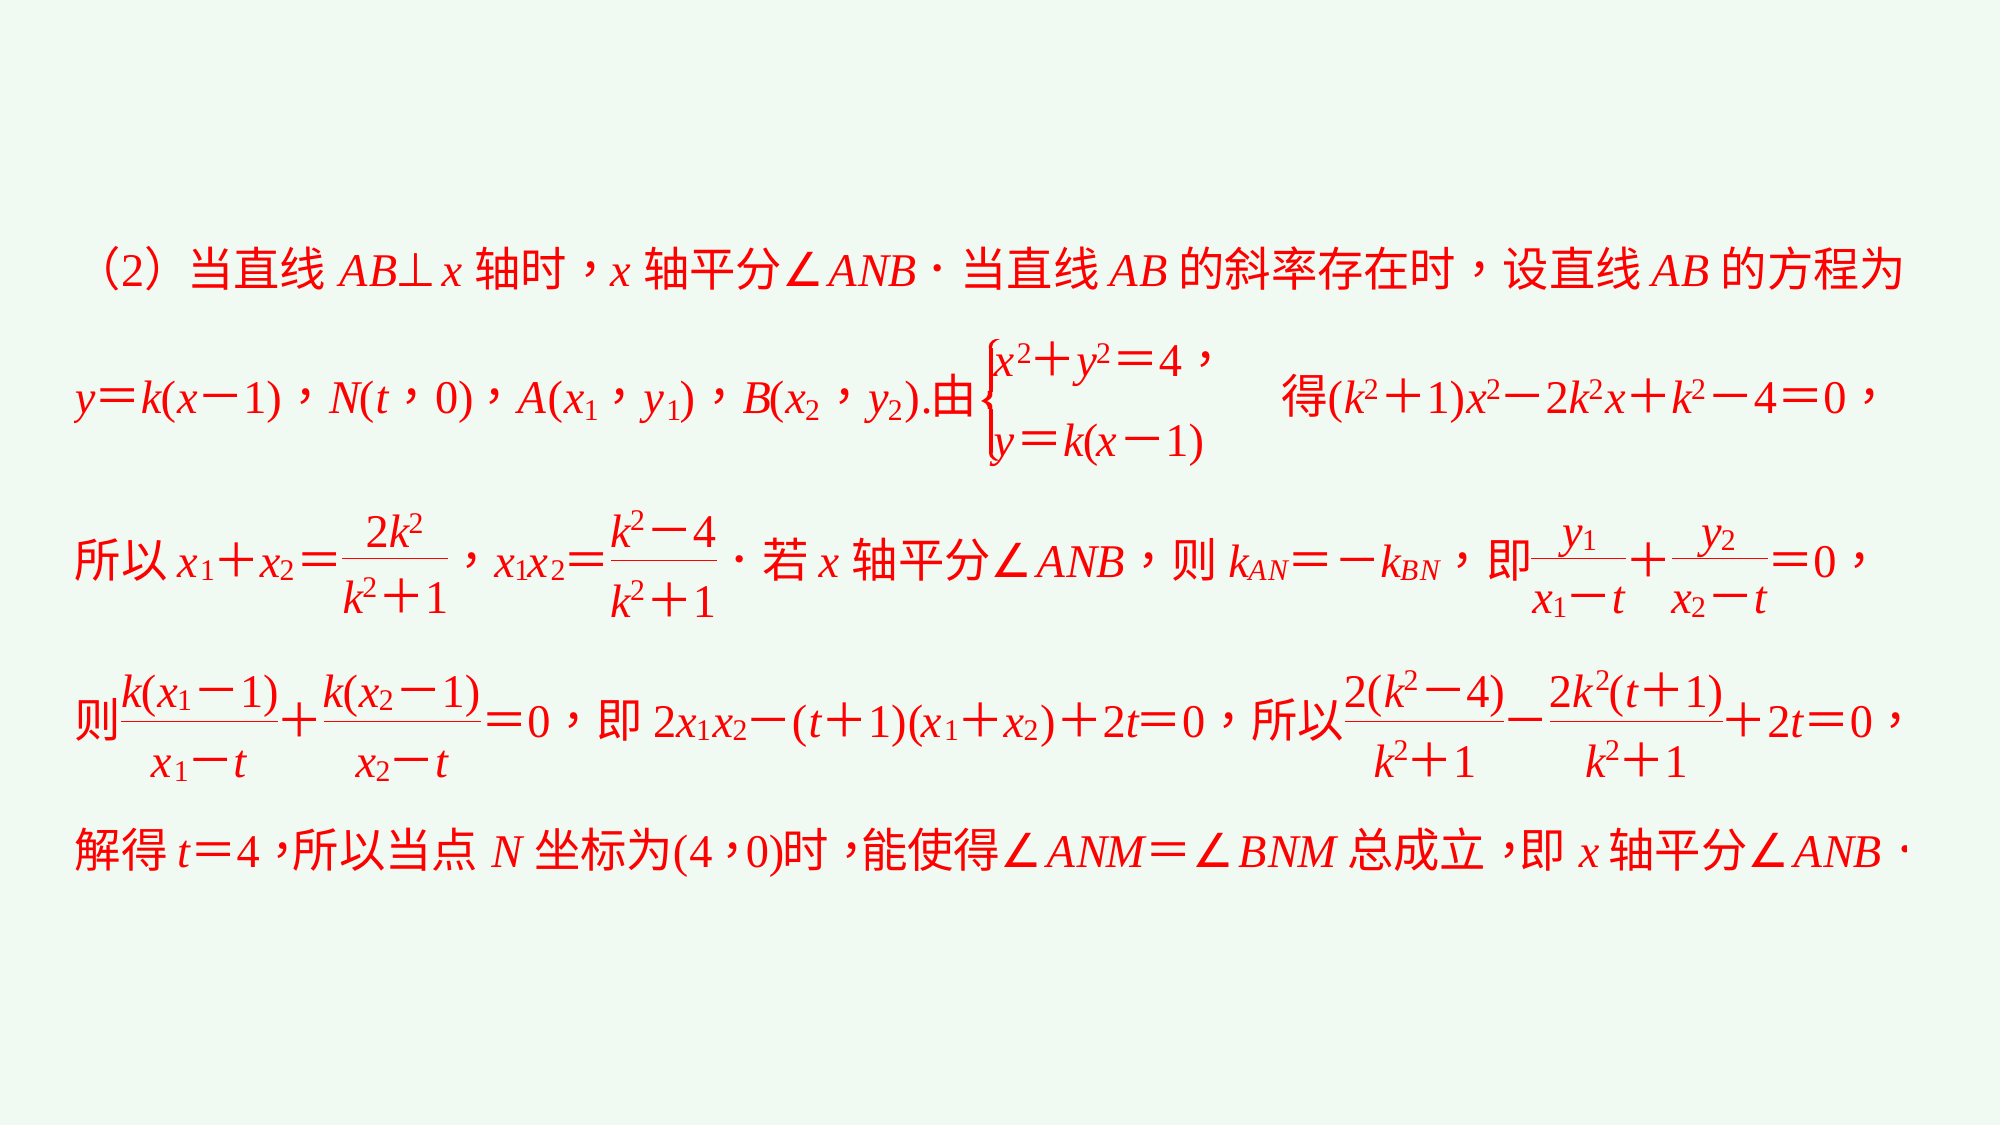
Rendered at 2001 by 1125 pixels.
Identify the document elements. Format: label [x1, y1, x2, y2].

text_box [74, 239, 1907, 914]
